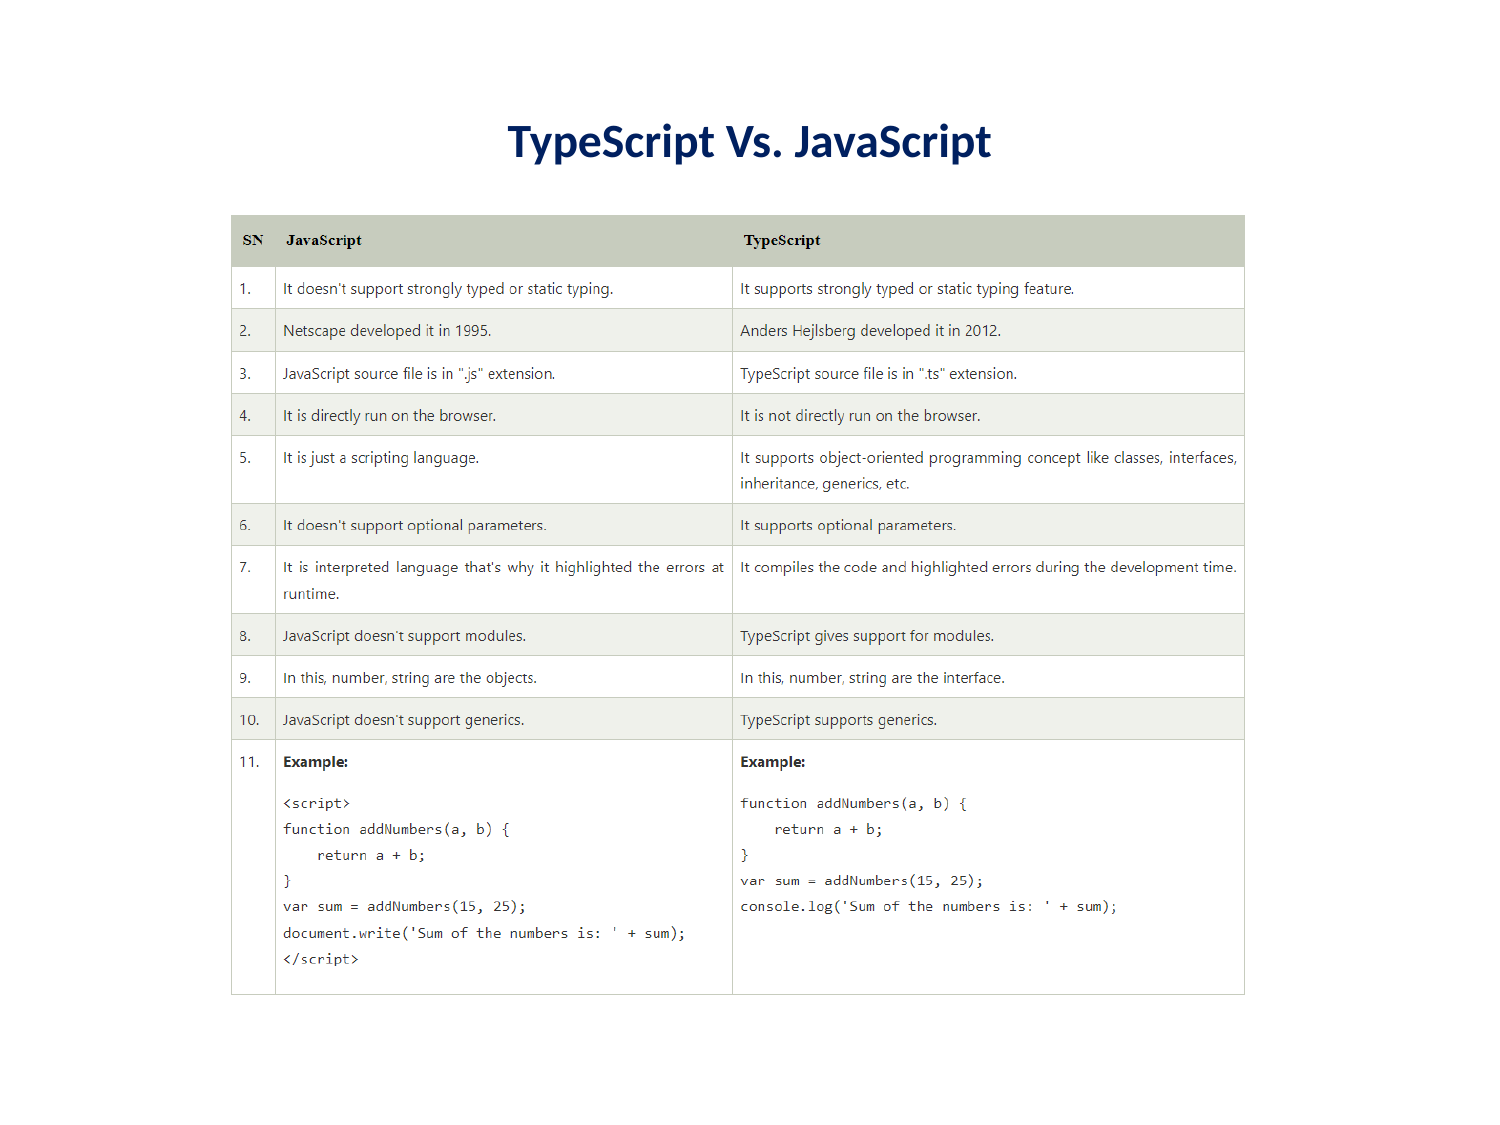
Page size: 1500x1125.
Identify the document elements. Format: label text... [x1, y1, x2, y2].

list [219, 198, 1259, 1006]
title TypeScript Vs. JavaScript [75, 45, 1425, 233]
